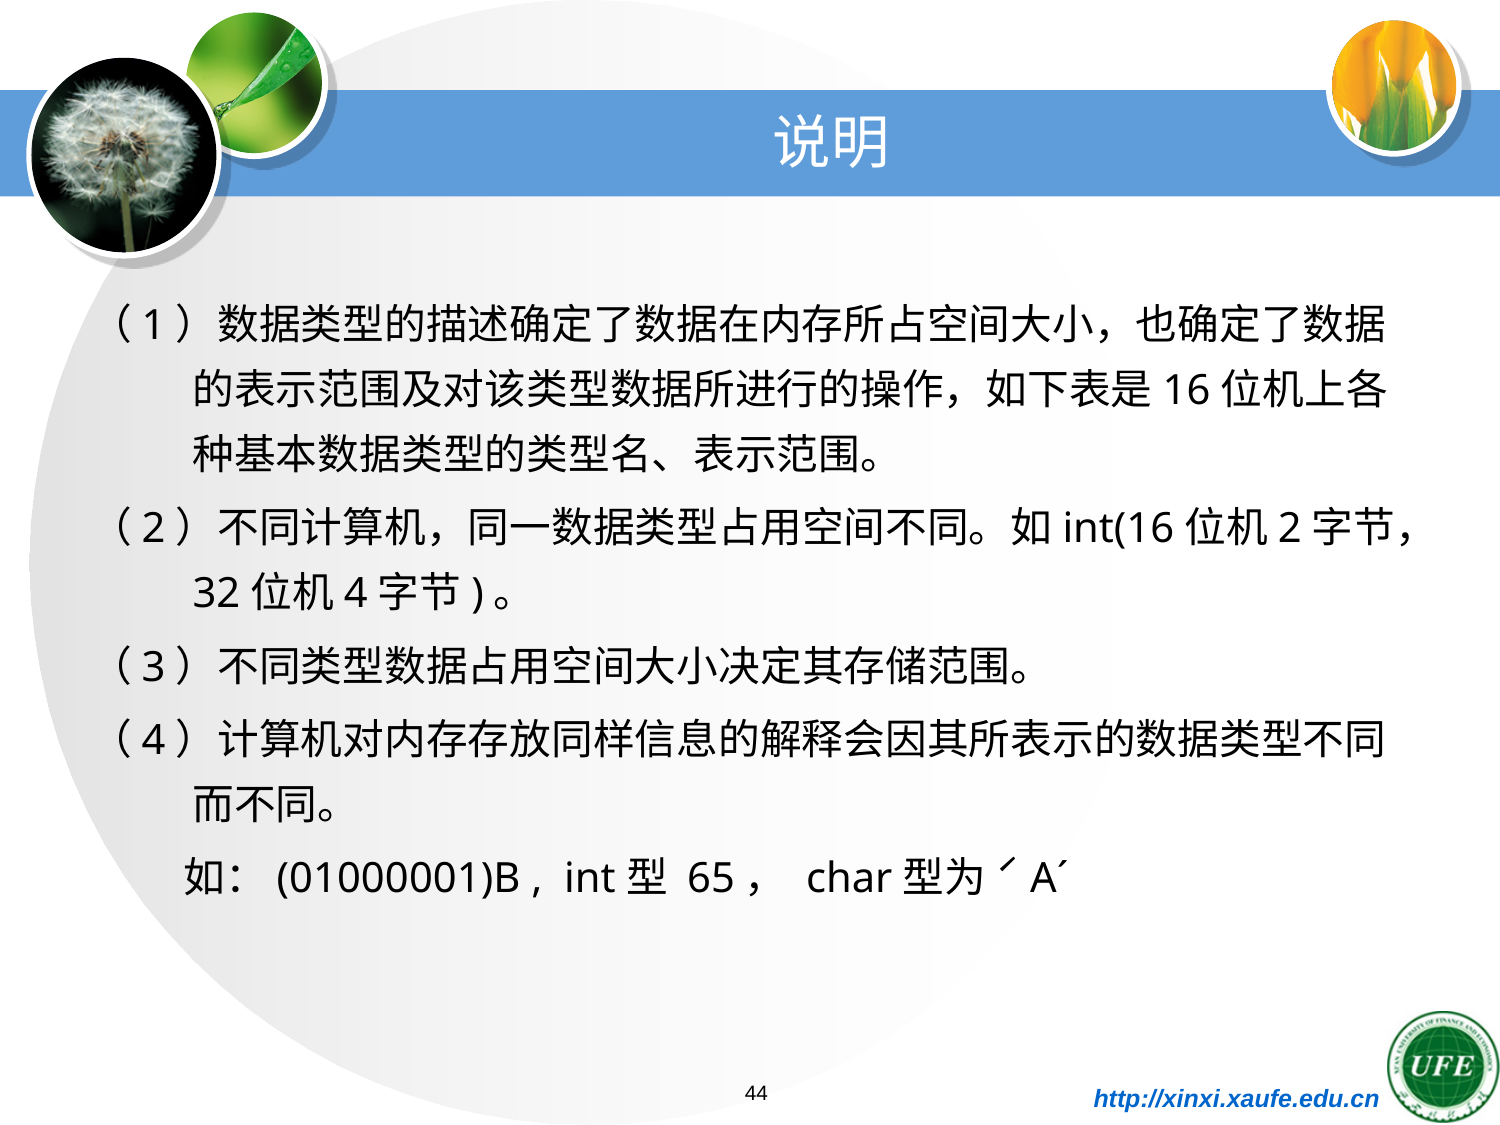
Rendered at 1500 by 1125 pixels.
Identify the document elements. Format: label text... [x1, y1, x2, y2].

title 说明 [337, 99, 1325, 180]
picture [1387, 1011, 1500, 1123]
picture [31, 57, 217, 253]
footer http://xinxi.xaufe.edu.cn [1045, 1074, 1396, 1116]
slide_number 44 [687, 1071, 825, 1115]
picture [186, 12, 322, 154]
list （1）数据类型的描述确定了数据在内存所占空间大小，也确定了数据的表示范围及对该类型数据所进行的操作，如下表是16位机上各种基本数据类型的类型名、表示范围。 （2）不同计算机，同一数据类型占用空间不同。如int(16位机2字节，32位机4字节)。 （3）不同类型数据占用空间大小决定其存储范围。 （4）计算机对内存存放同样信息的解释会因其所表示的数据类型不同而不同。 如：(01000001)B , int型 65， char型为 ˊAˊ [75, 275, 1432, 1038]
picture [1332, 20, 1457, 151]
